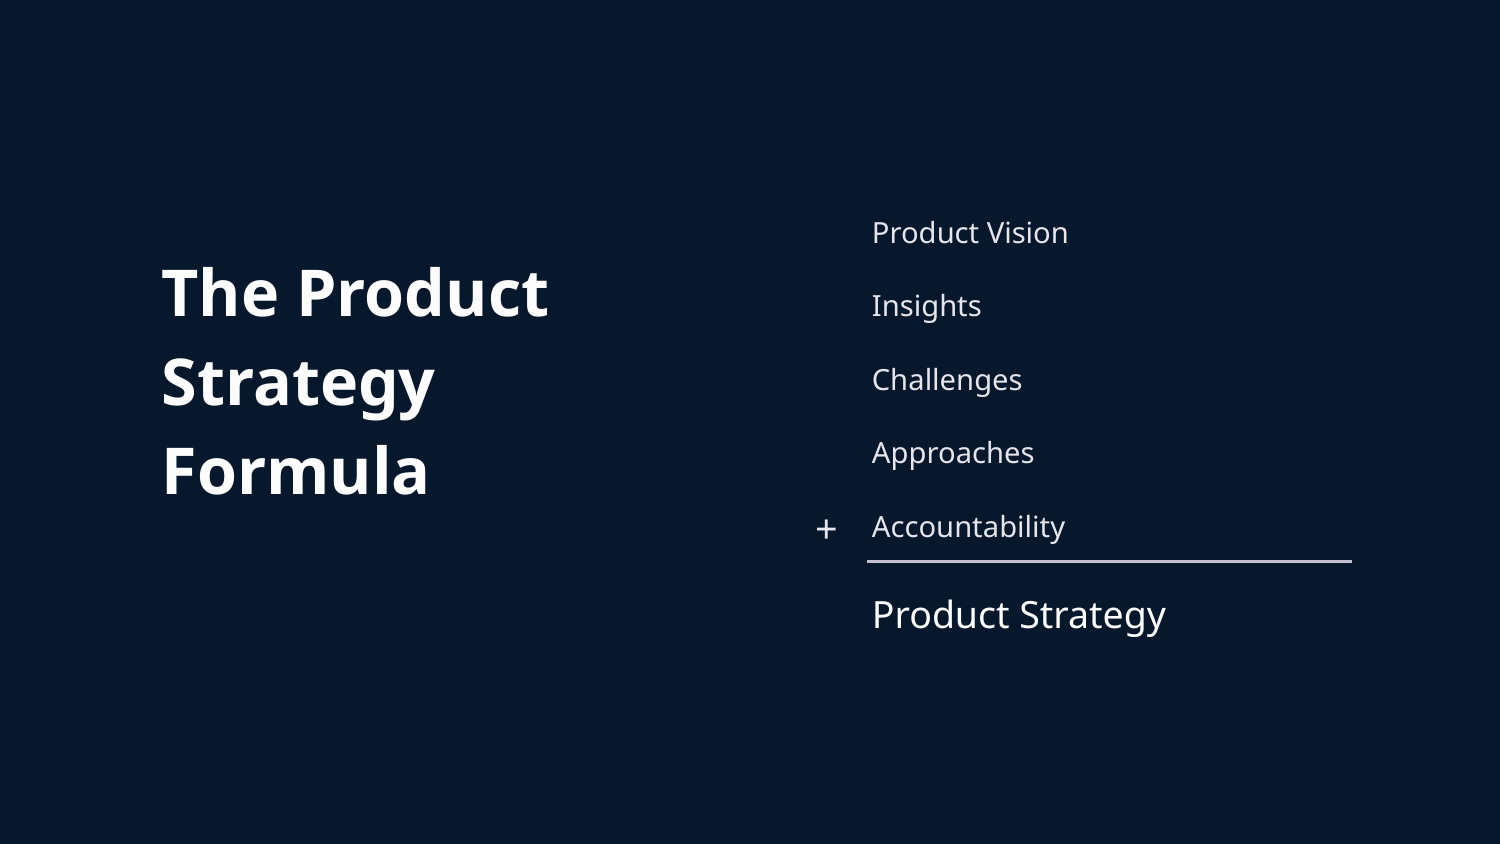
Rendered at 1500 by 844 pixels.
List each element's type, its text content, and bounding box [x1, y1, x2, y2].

list Product Strategy [856, 569, 1386, 844]
list Challenges [856, 340, 1410, 414]
list Product Vision [856, 194, 1410, 267]
list Approaches [856, 414, 1410, 487]
list + [800, 481, 854, 844]
title The Product Strategy Formula [146, 217, 641, 530]
list Accountability [856, 487, 1410, 844]
list Insights [856, 267, 1410, 340]
